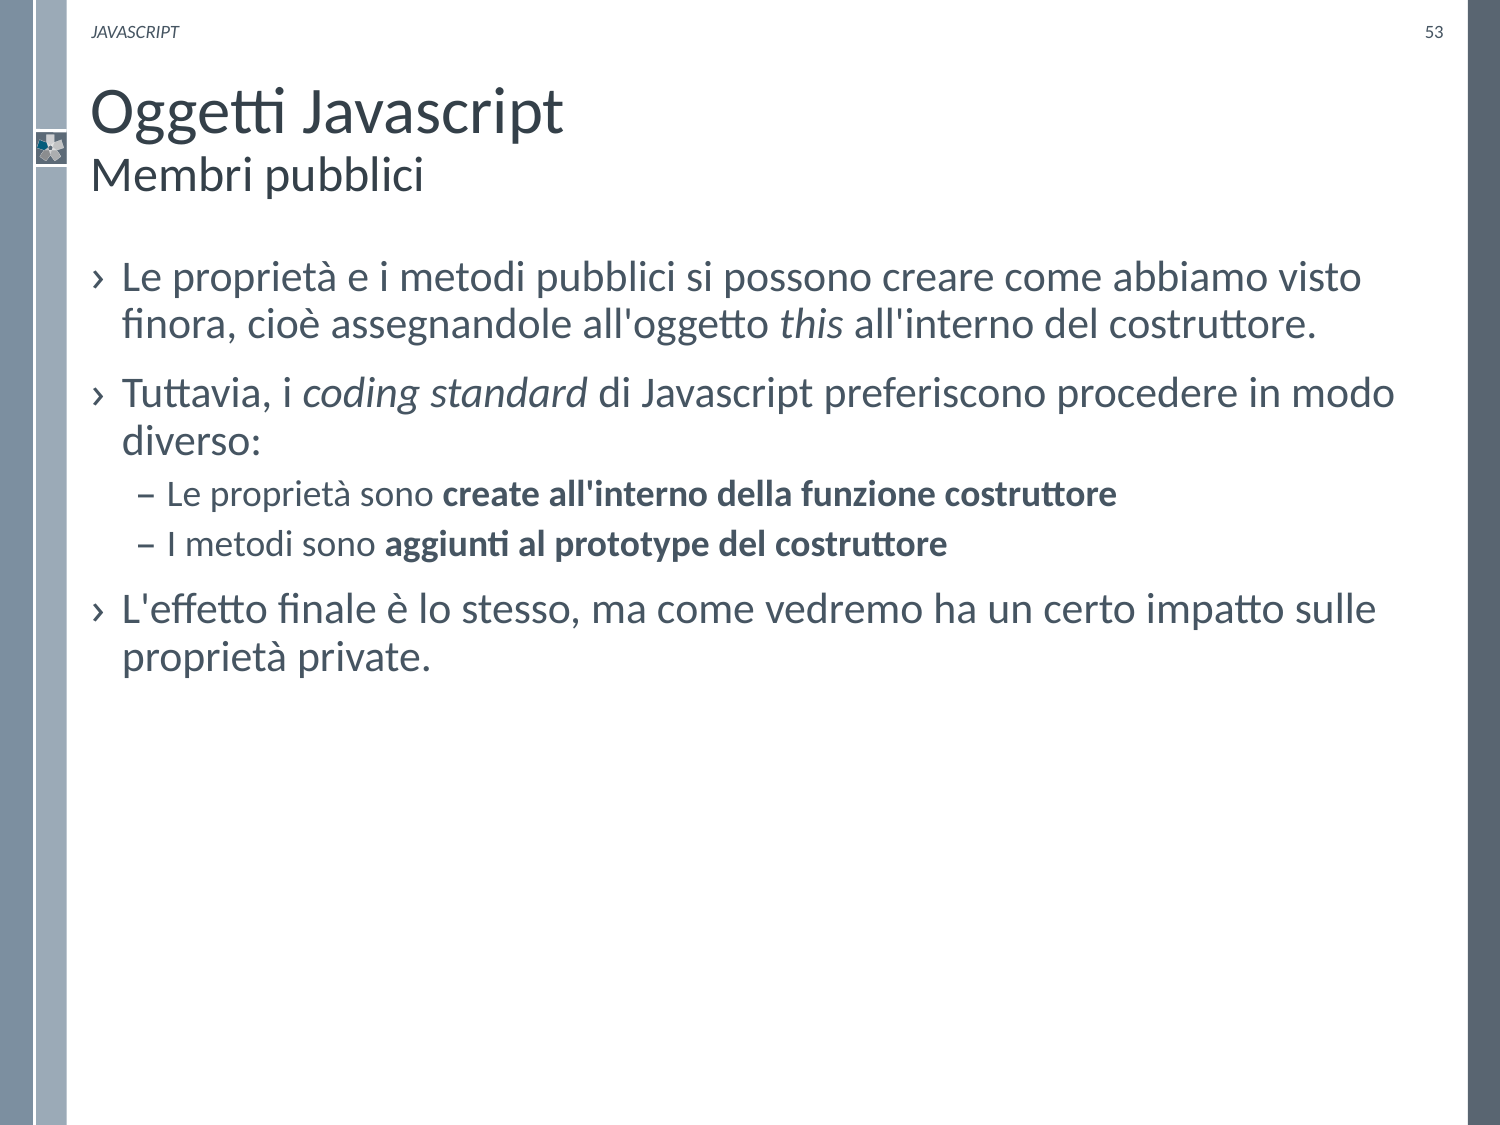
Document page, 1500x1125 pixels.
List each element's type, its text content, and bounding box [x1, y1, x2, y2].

slide_number 53 [1370, 8, 1459, 55]
footer Javascript [76, 8, 566, 55]
list Le proprietà e i metodi pubblici si possono creare come abbiamo visto finora, cioè assegnandole all'oggetto this all'interno del costruttore. Tuttavia, i coding standard di Javascript preferiscono procedere in modo diverso: Le proprietà sono create all'interno della funzione costruttore I metodi sono aggiunti al prototype del costruttore L'effetto finale è lo stesso, ma come vedremo ha un certo impatto sulle proprietà private. [76, 246, 1459, 1106]
picture [37, 134, 64, 161]
title Oggetti Javascript Membri pubblici [75, 68, 1459, 233]
